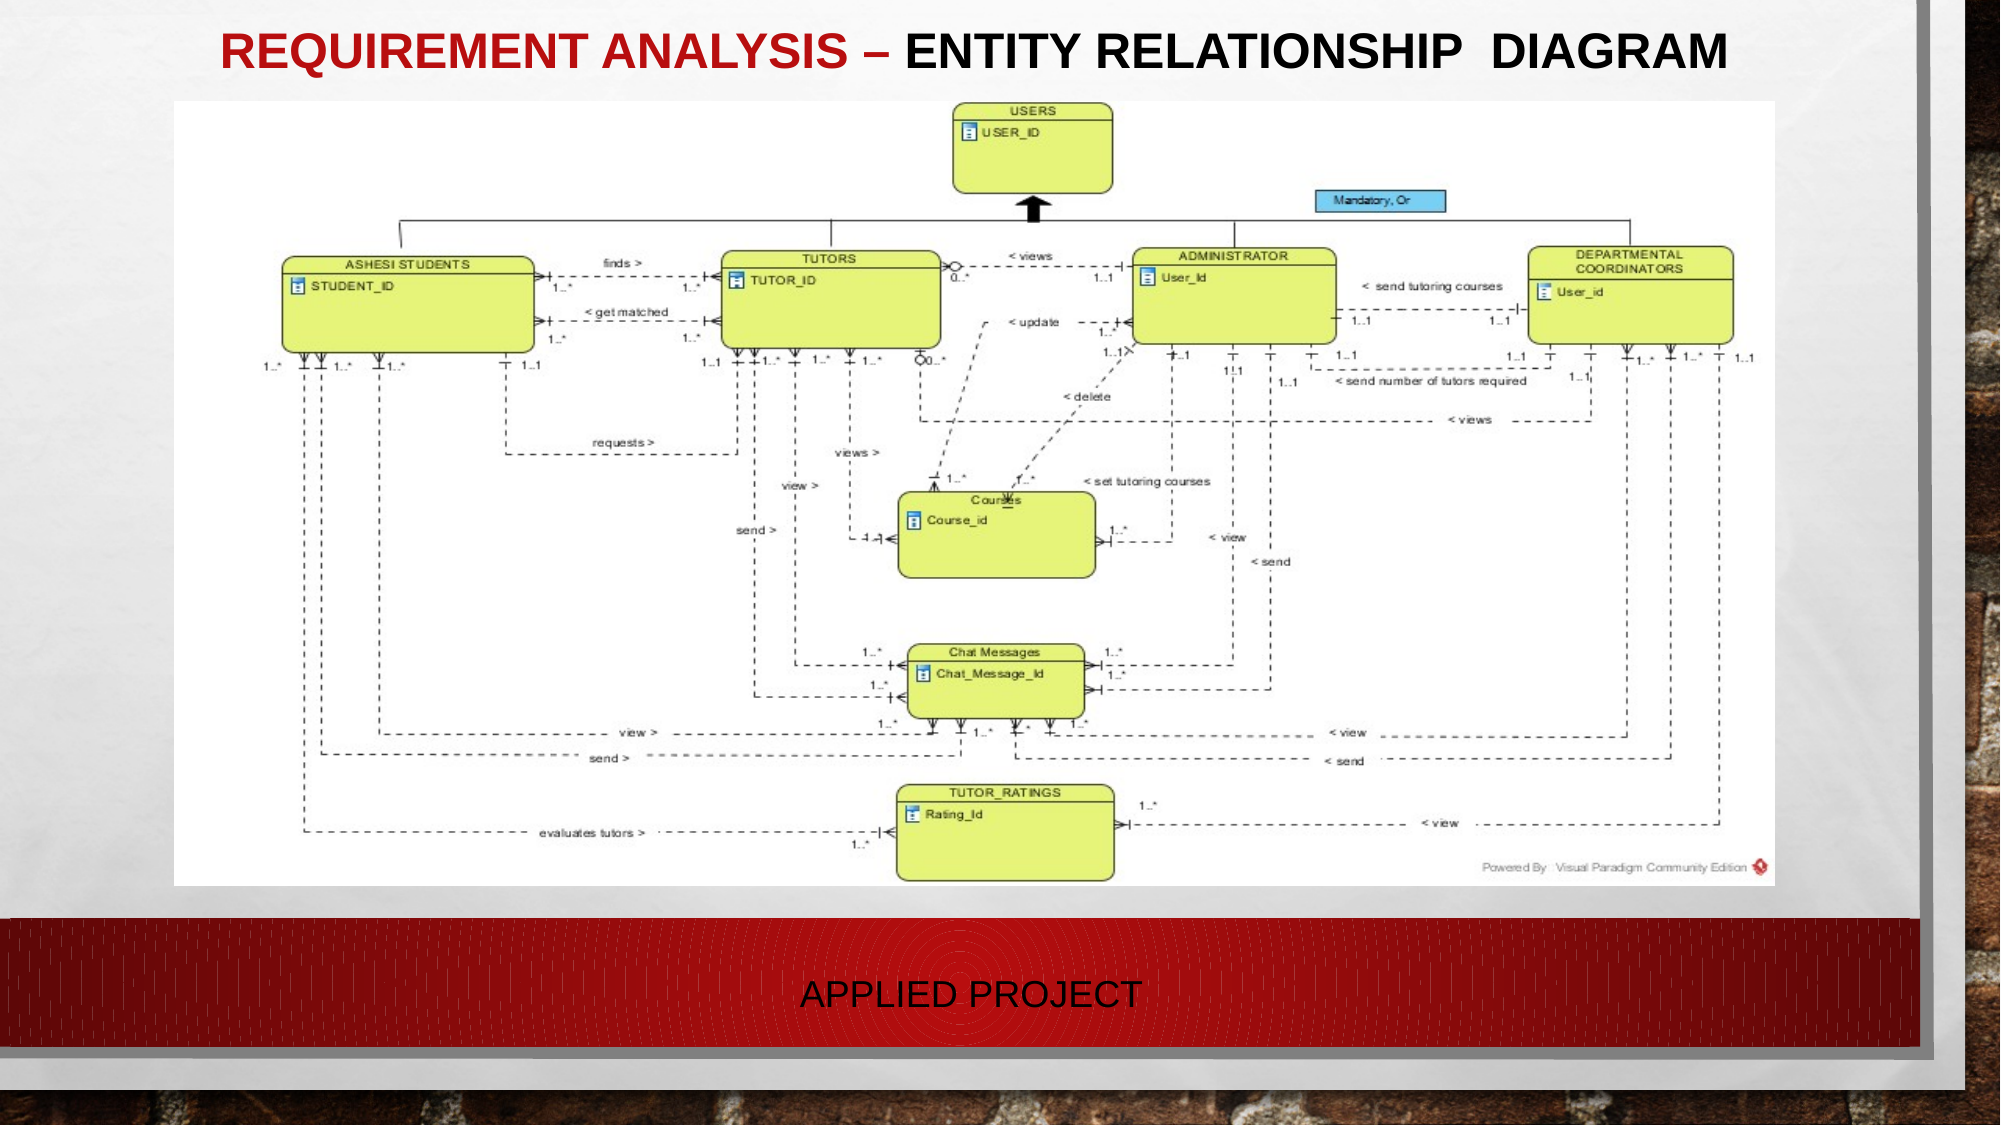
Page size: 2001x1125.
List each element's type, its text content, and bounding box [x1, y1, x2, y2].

text_box APPLIED PROJECT [785, 963, 1165, 1023]
picture [0, 0, 2000, 1125]
picture [174, 100, 1775, 886]
title REQUIREMENT ANALYSIS – ENTITY RELATIONSHIP DIAGRAM [124, 3, 1825, 102]
